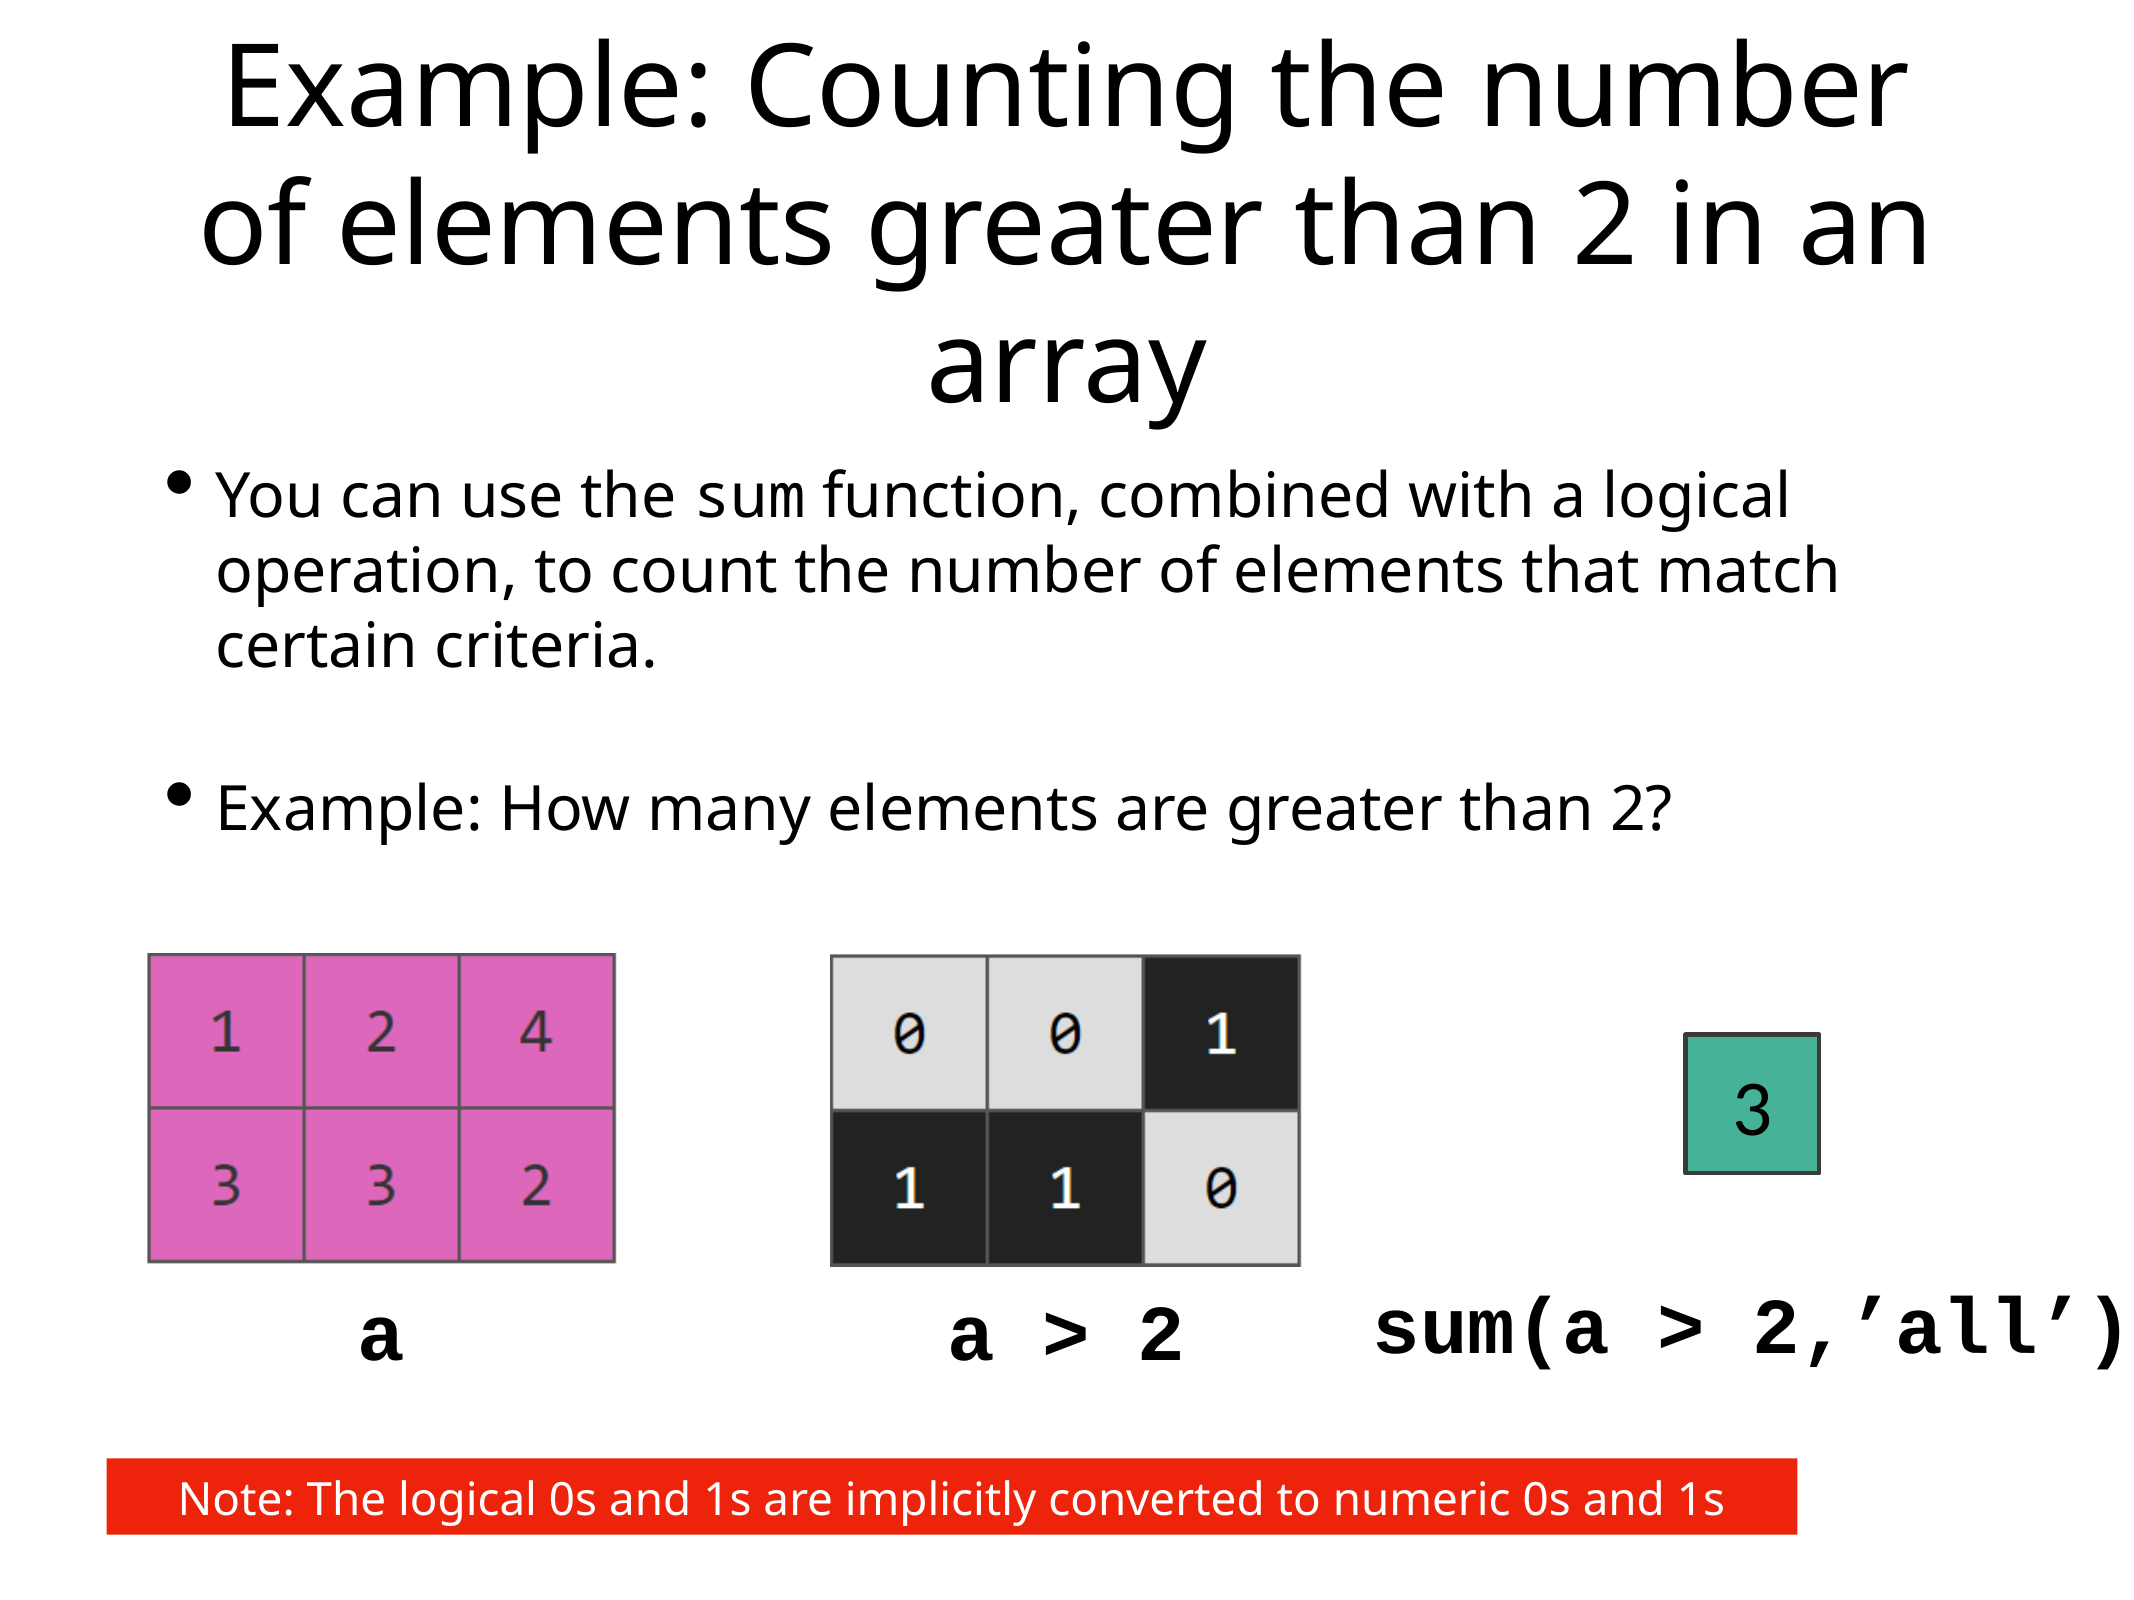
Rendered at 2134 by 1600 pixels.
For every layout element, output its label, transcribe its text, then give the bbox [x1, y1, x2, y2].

list You can use the sum function, combined with a logical operation, to count the number of elements that match certain criteria. Example: How many elements are greater than 2? [155, 346, 1978, 952]
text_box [1360, 1034, 2134, 1375]
title Example: Counting the number of elements greater than 2 in an array [155, 41, 1978, 346]
text_box Note: The logical 0s and 1s are implicitly converted to numeric 0s and 1s [106, 1458, 1798, 1535]
picture [145, 953, 618, 1268]
text_box a [334, 1270, 429, 1387]
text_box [830, 953, 1303, 1382]
